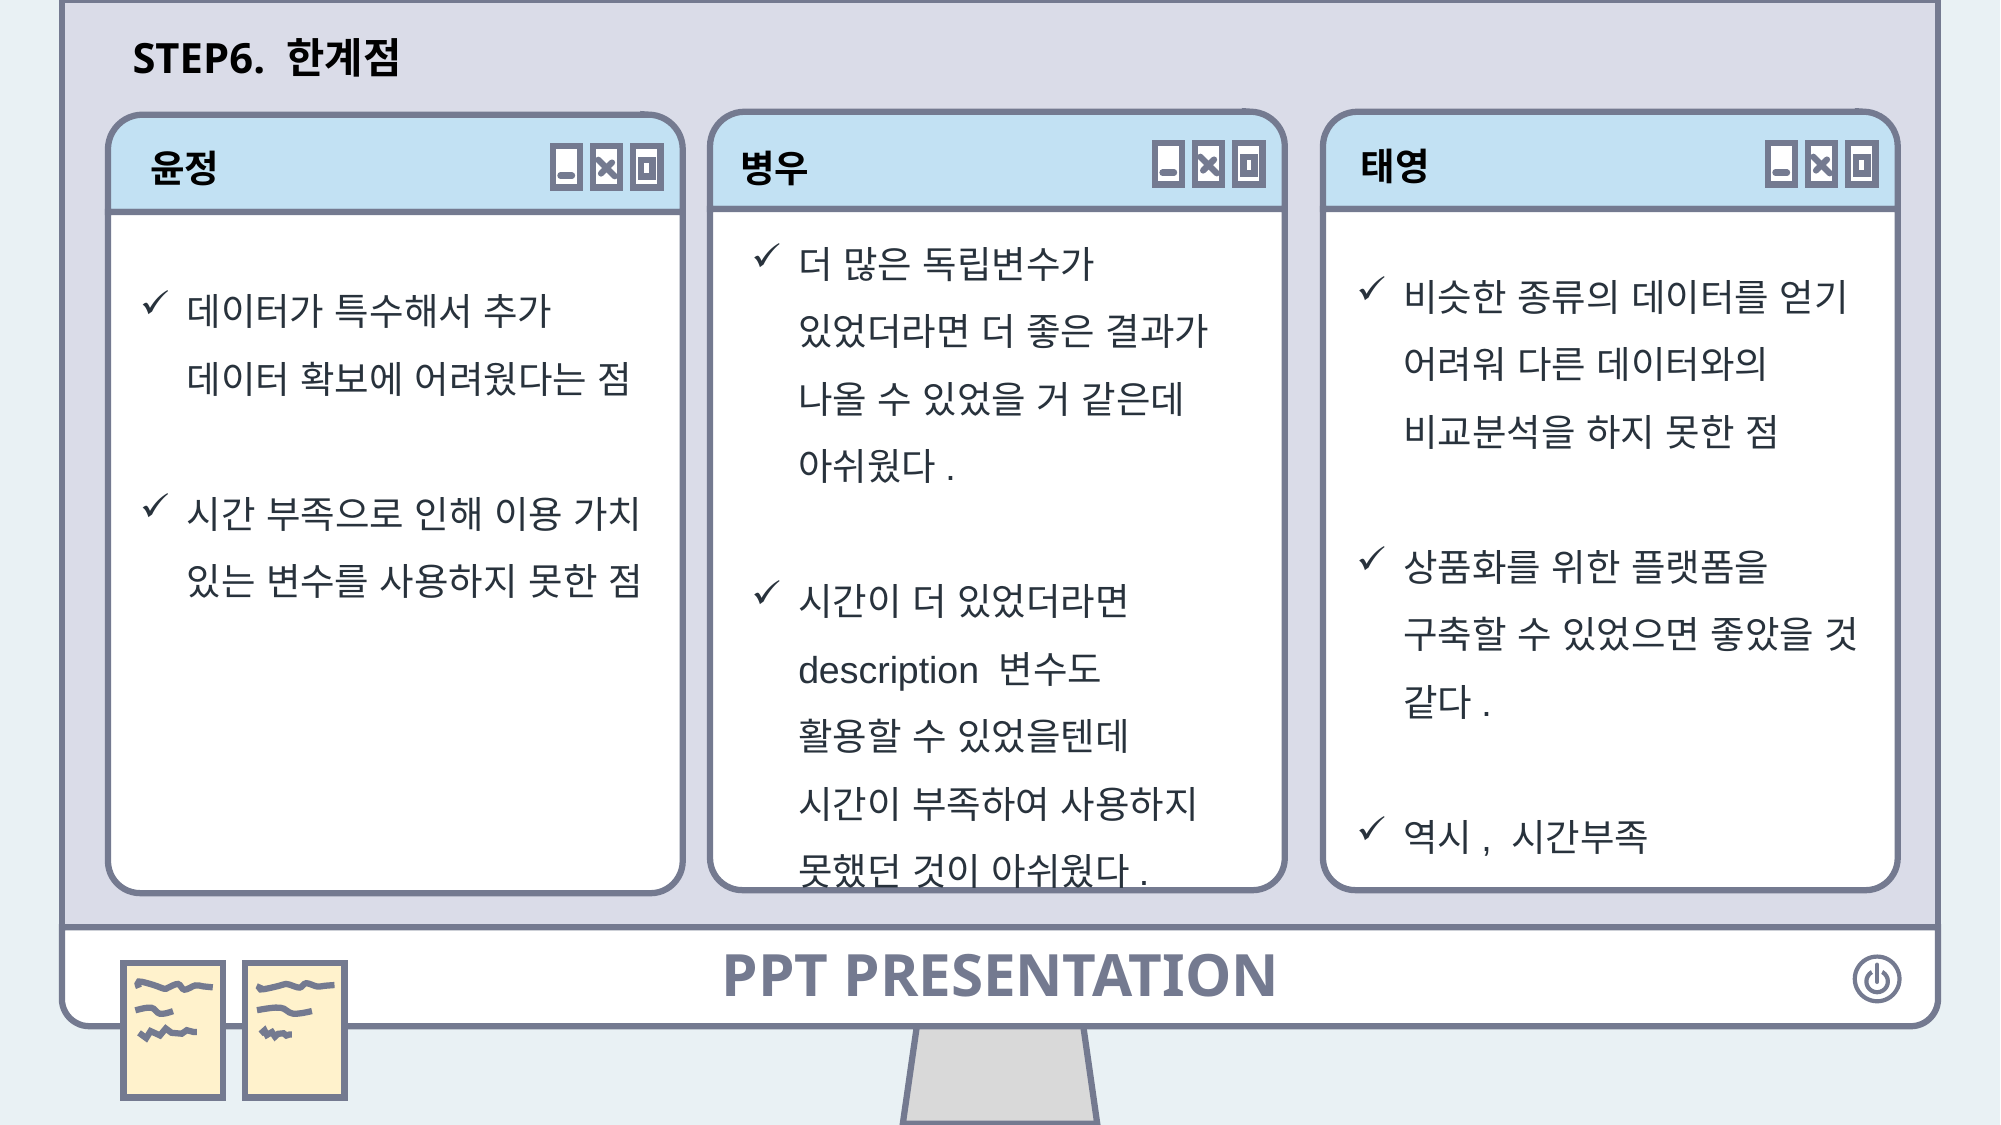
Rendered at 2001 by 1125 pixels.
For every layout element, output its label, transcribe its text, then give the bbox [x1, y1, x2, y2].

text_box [245, 962, 345, 1098]
text_box [61, 0, 1939, 926]
text_box PPT PRESENTATION [60, 926, 1940, 1028]
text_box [107, 114, 683, 894]
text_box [123, 962, 223, 1098]
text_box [709, 111, 1285, 891]
text_box STEP6. 한계점 [117, 24, 1304, 89]
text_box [1854, 956, 1900, 1002]
text_box [901, 1028, 1099, 1125]
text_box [1322, 111, 1898, 891]
text_box 더 많은 독립변수가 있었더라면 더 좋은 결과가 나올 수 있었을 거 같은데 아쉬웠다. 시간이 더 있었더라면 description 변수도 활용할 수 있었을텐데 시간이 부족하여 사용하지 못했던 것이 아쉬웠다. [736, 891, 1249, 901]
